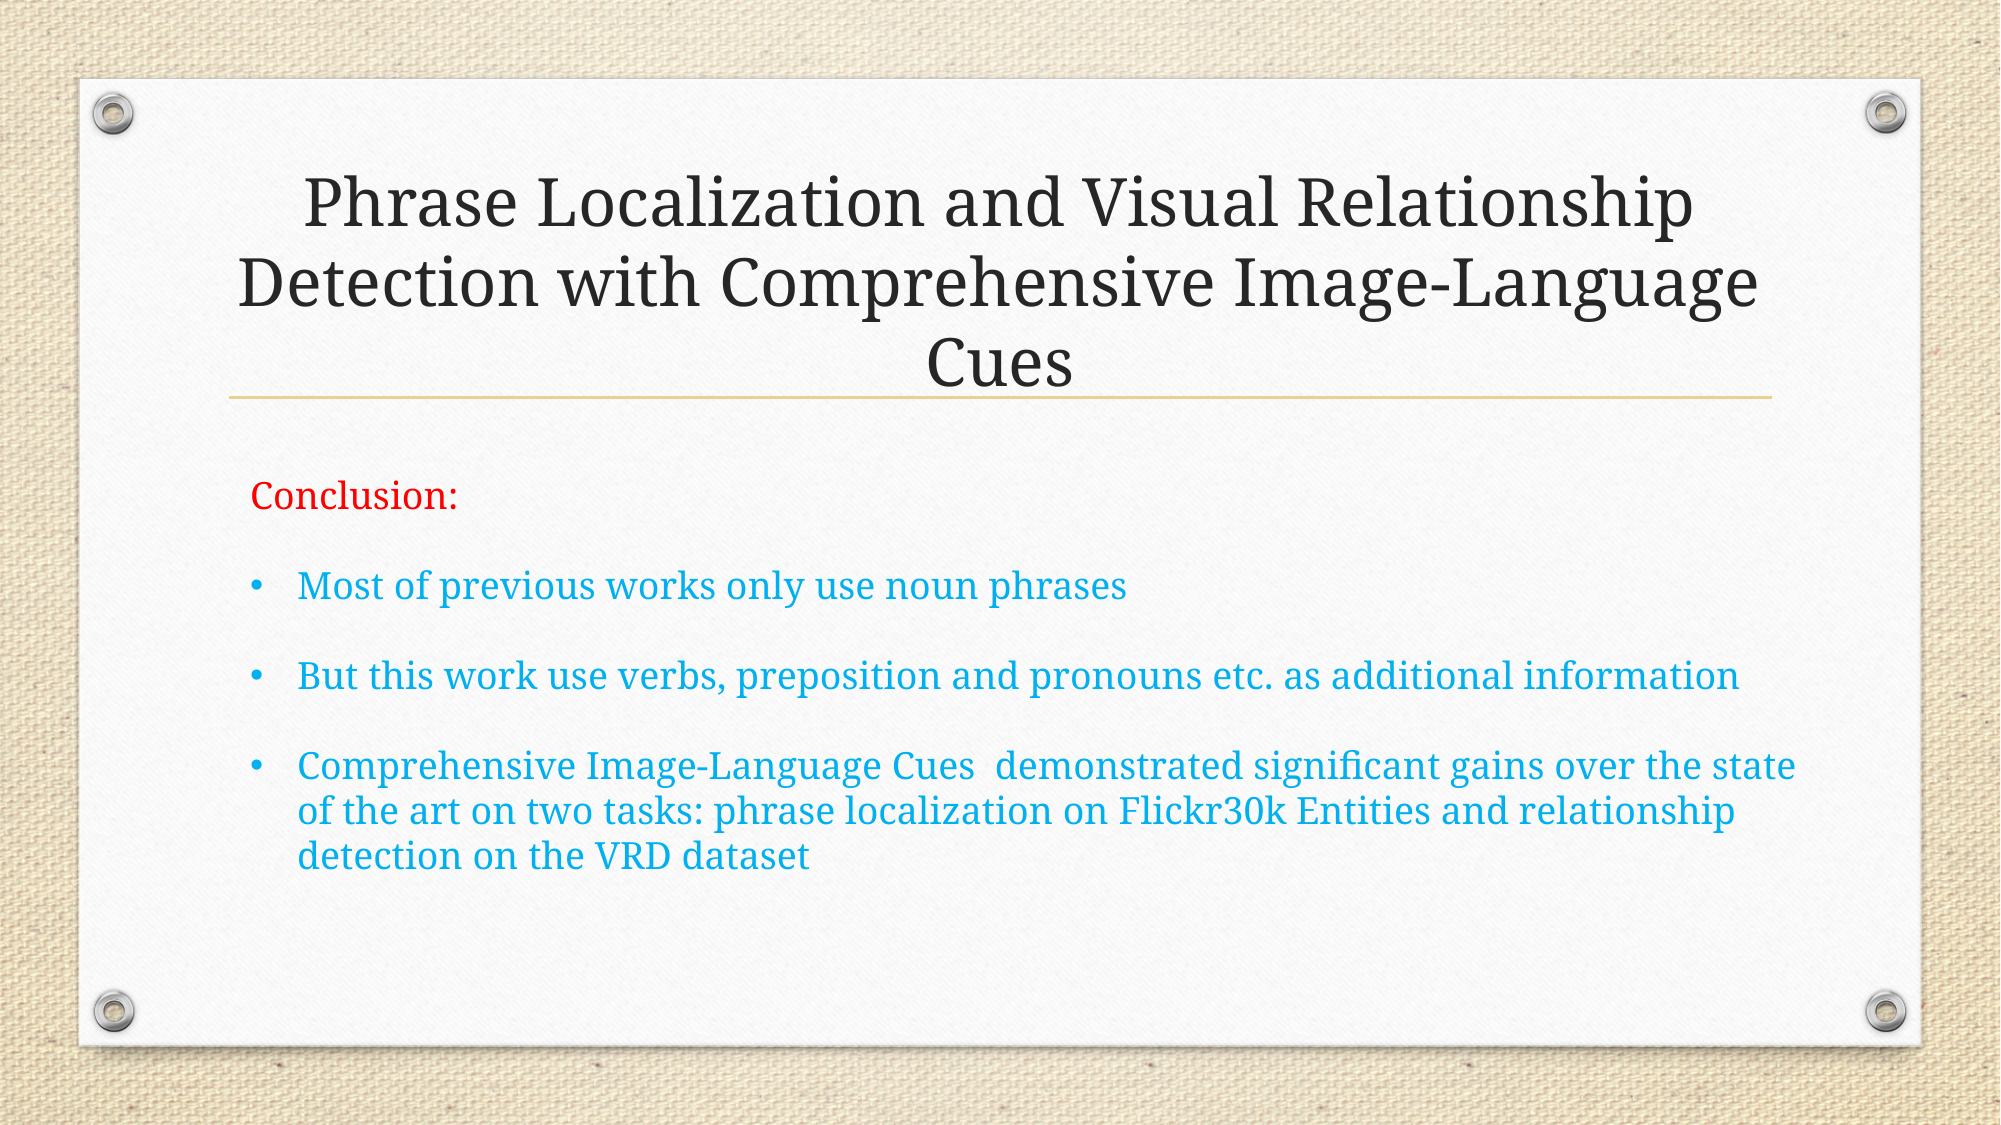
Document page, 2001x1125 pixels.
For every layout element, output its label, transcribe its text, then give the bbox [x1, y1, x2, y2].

title Phrase Localization and Visual Relationship Detection with Comprehensive Image-Language Cues [212, 144, 1788, 415]
text_box Conclusion: Most of previous works only use noun phrases But this work use verbs, preposition and pronouns etc. as additional information Comprehensive Image-Language Cues demonstrated significant gains over the state of the art on two tasks: phrase localization on Flickr30k Entities and relationship detection on the VRD dataset [235, 464, 1842, 885]
picture [0, 0, 2001, 1125]
